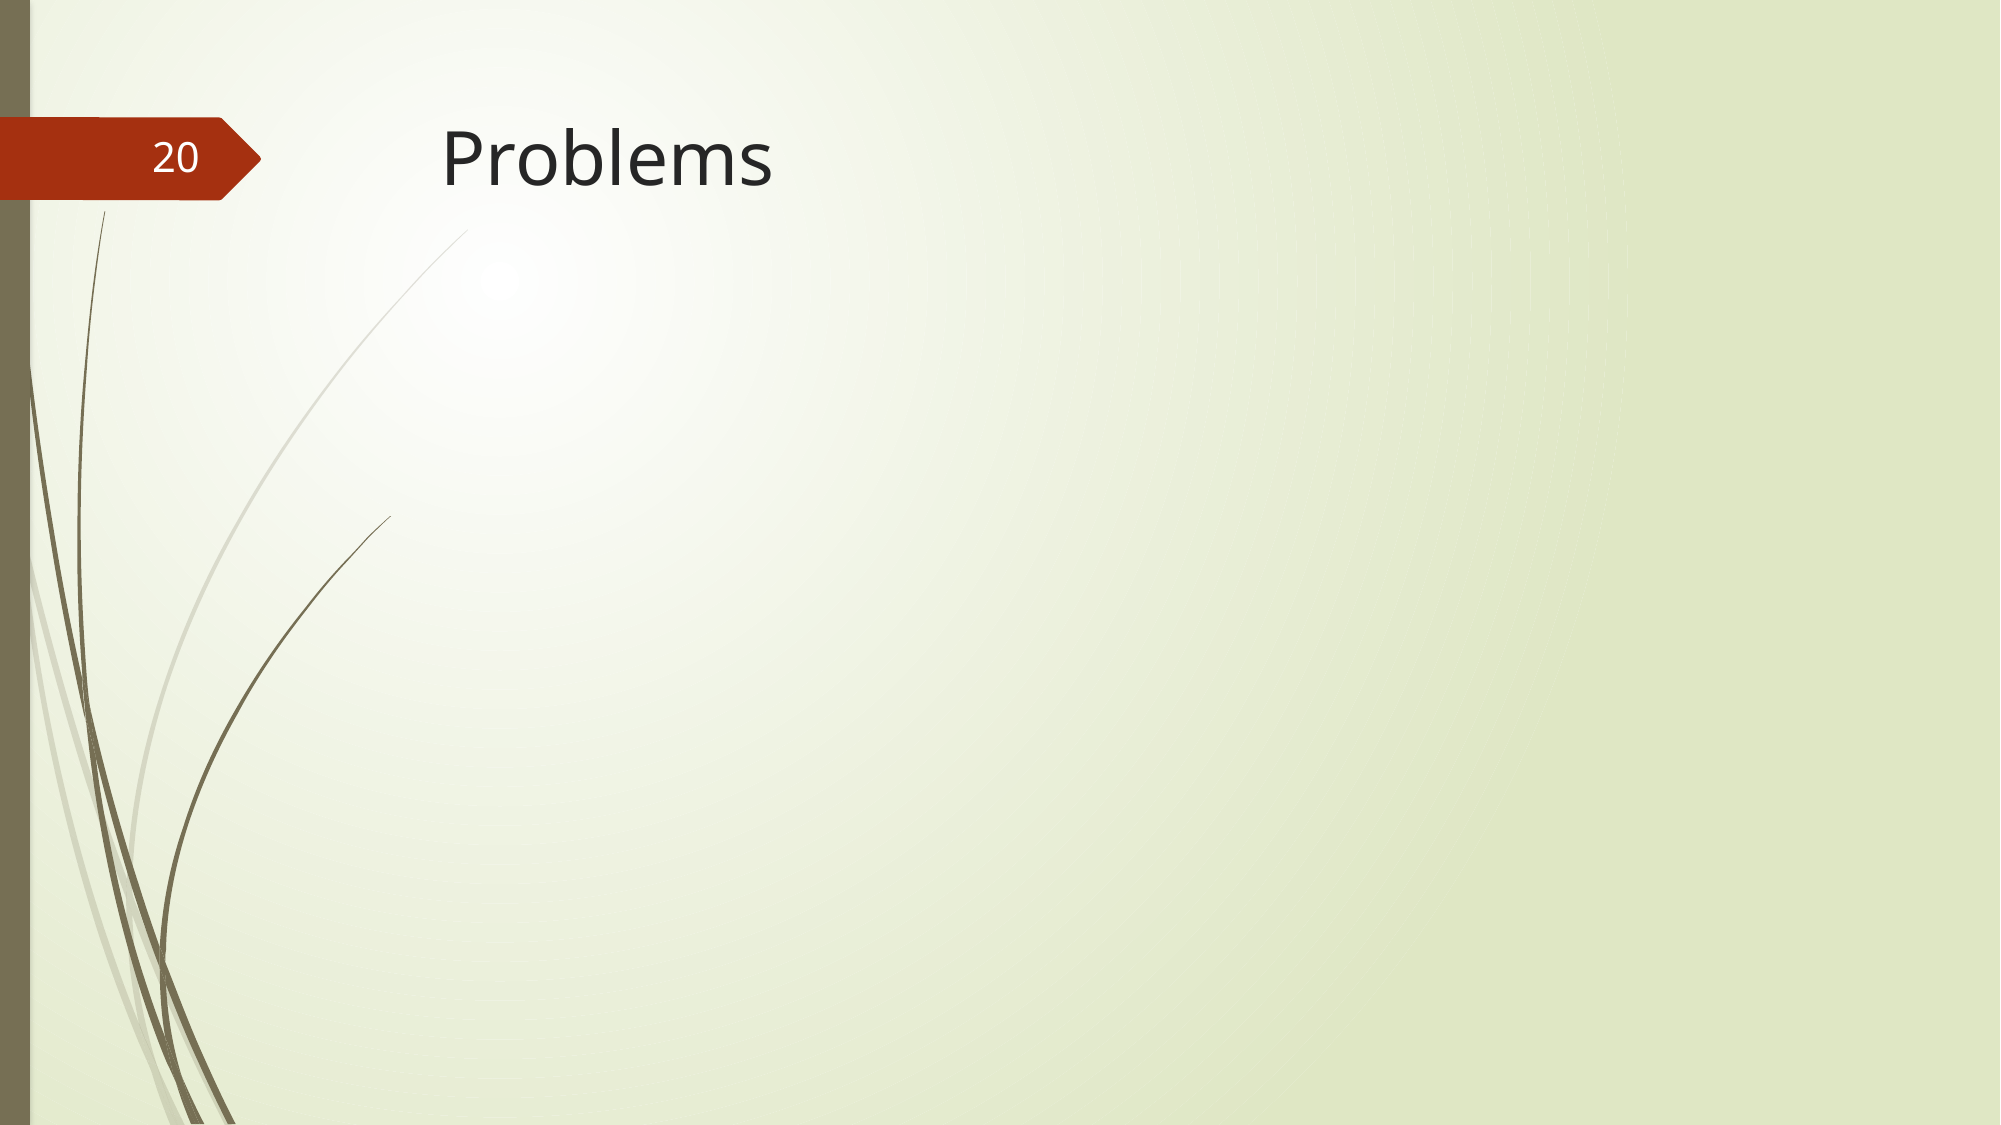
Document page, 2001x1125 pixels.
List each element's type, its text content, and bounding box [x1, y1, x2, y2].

slide_number 20 [87, 129, 216, 190]
title Problems [425, 102, 1888, 313]
